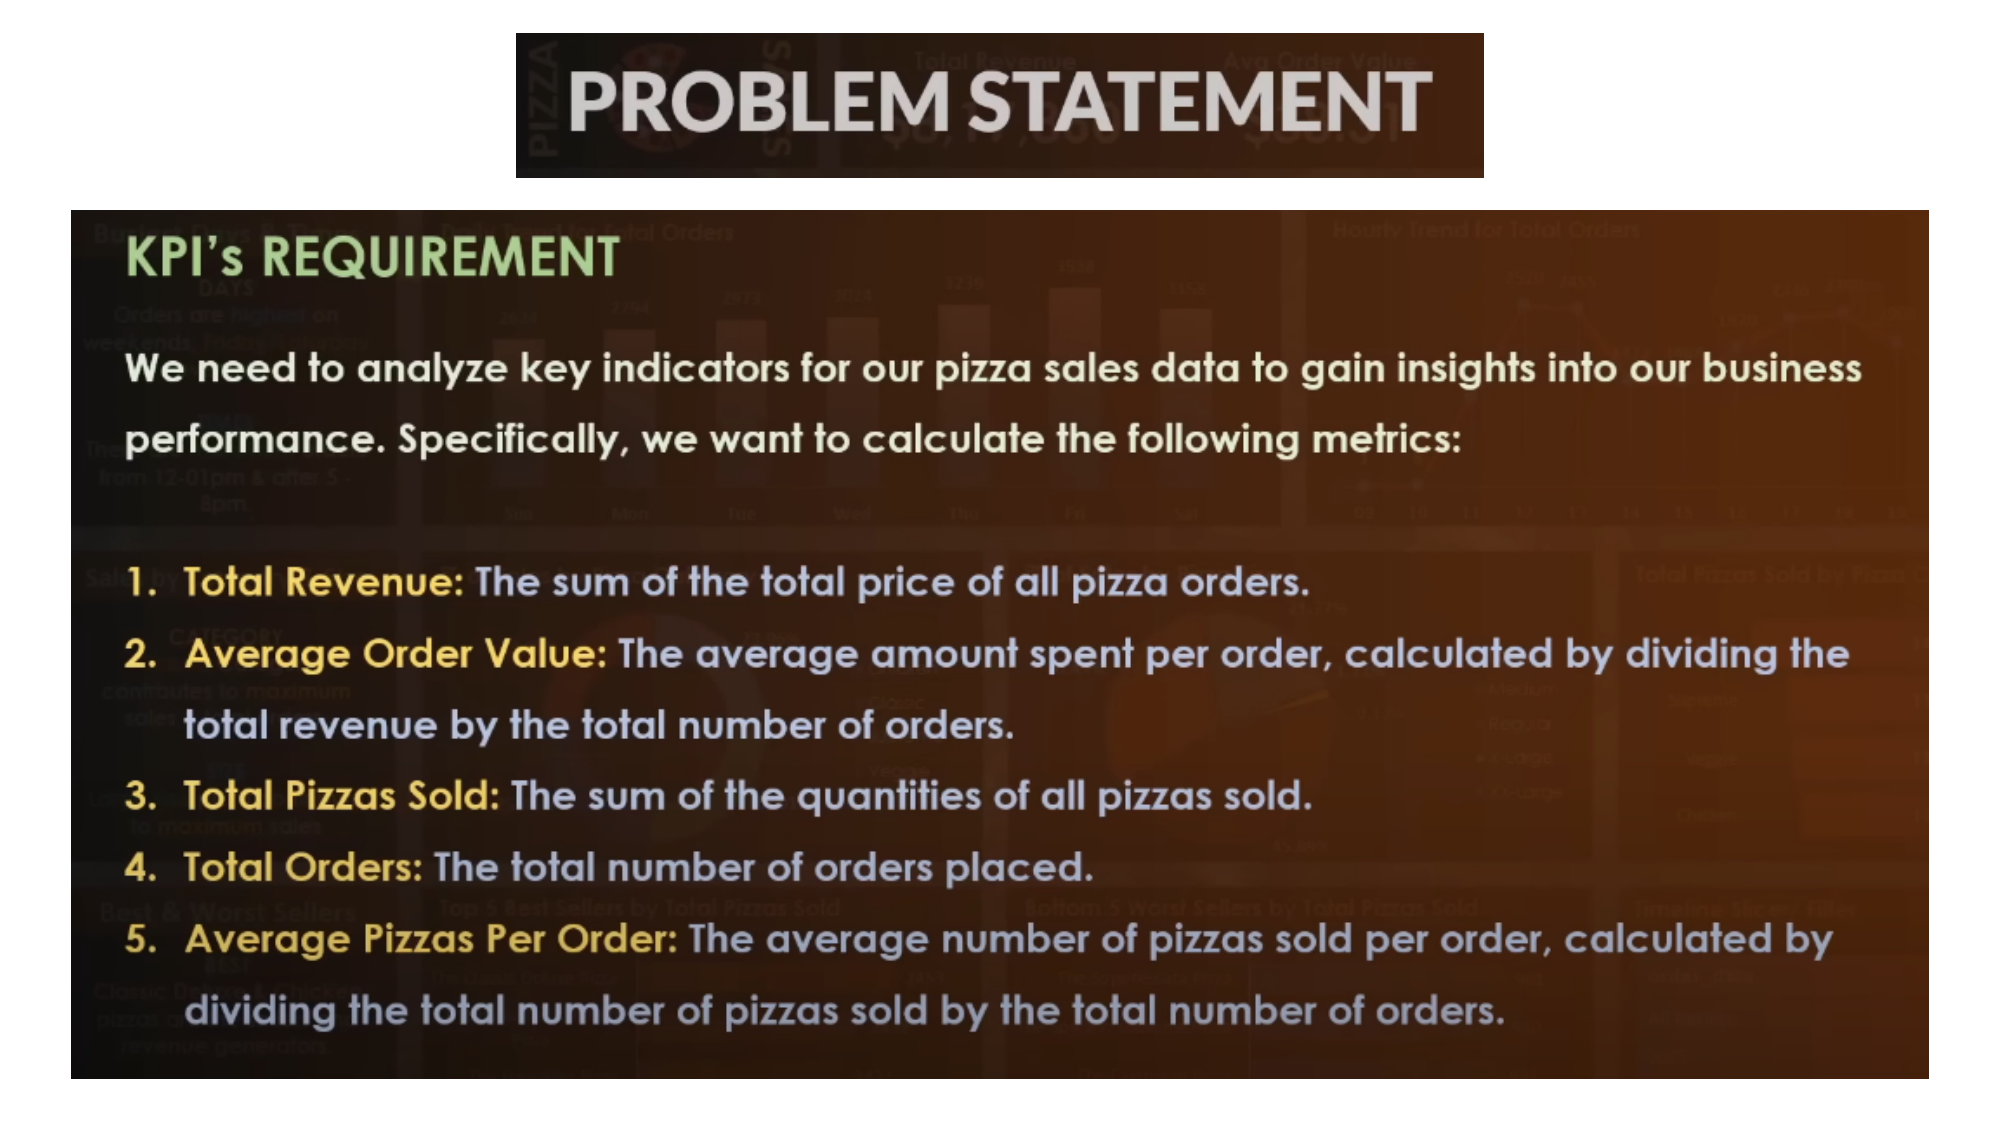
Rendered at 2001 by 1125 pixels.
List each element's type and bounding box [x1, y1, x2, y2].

picture [71, 210, 1929, 1080]
list [516, 33, 1484, 178]
